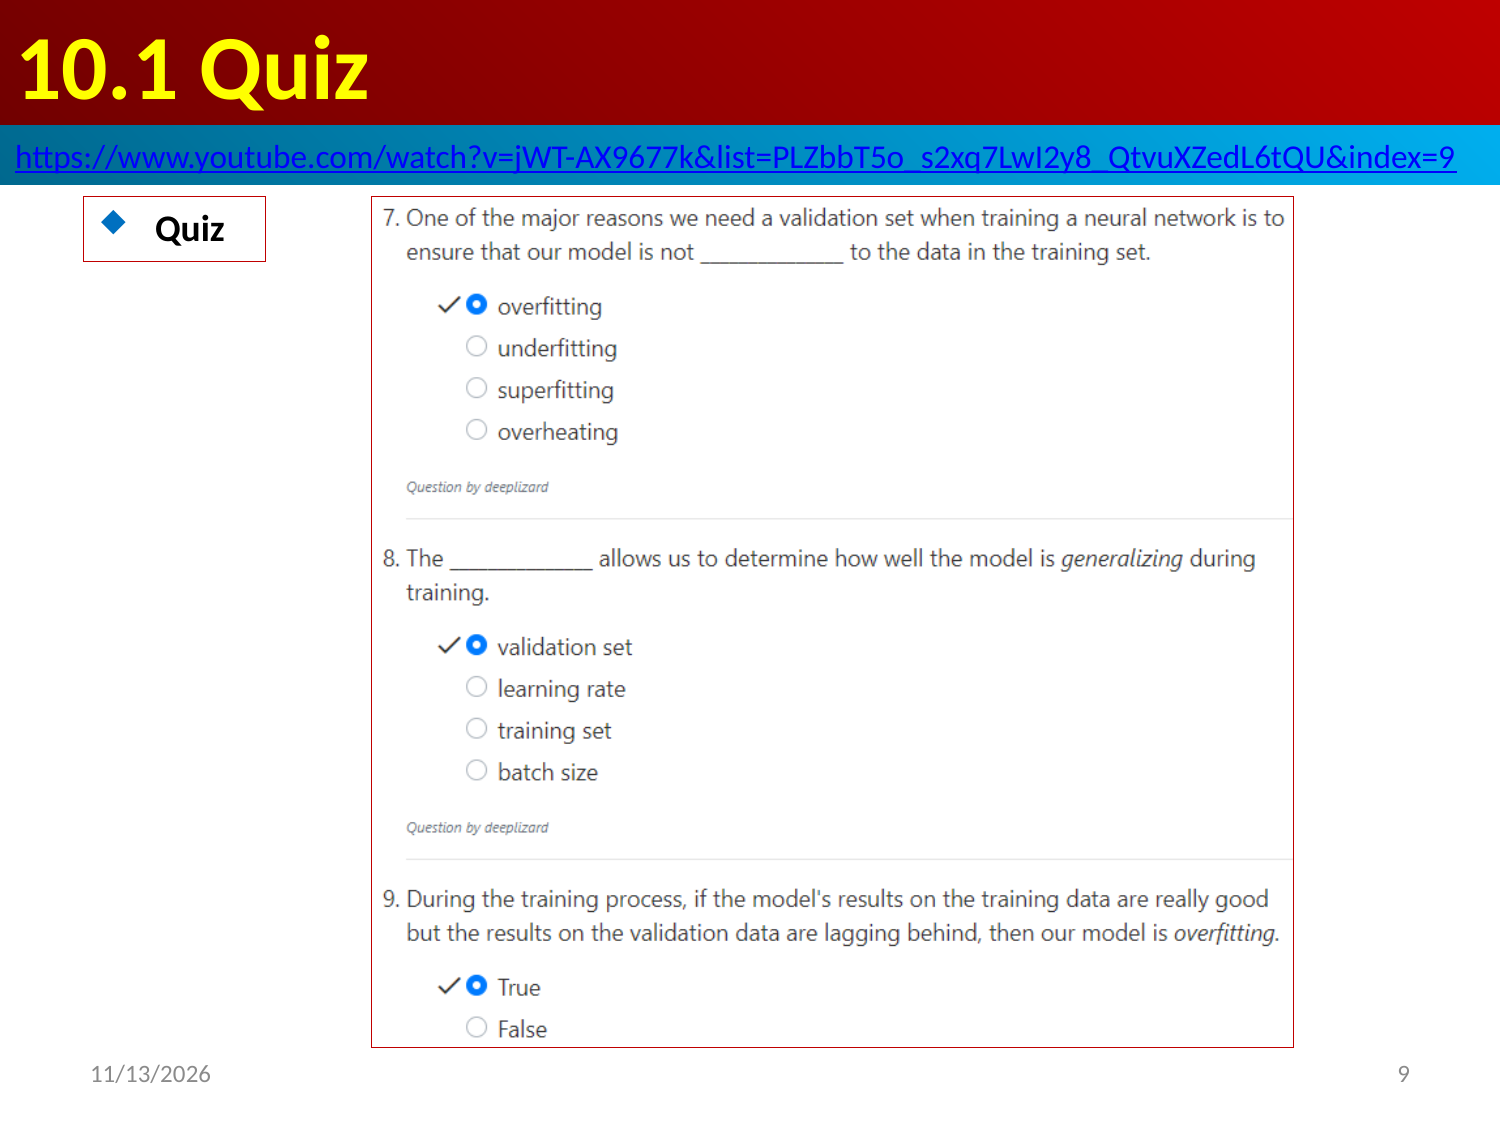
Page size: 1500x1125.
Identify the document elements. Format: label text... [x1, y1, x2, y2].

text_box https://www.youtube.com/watch?v=jWT-AX9677k&list=PLZbbT5o_s2xq7LwI2y8_QtvuXZedL6tQU&index=9 [0, 125, 1500, 185]
slide_number 9 [1074, 1042, 1425, 1103]
text_box Quiz [83, 196, 266, 262]
picture [371, 195, 1294, 1048]
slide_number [75, 1042, 425, 1103]
title 10.1 Quiz [0, 0, 1500, 125]
